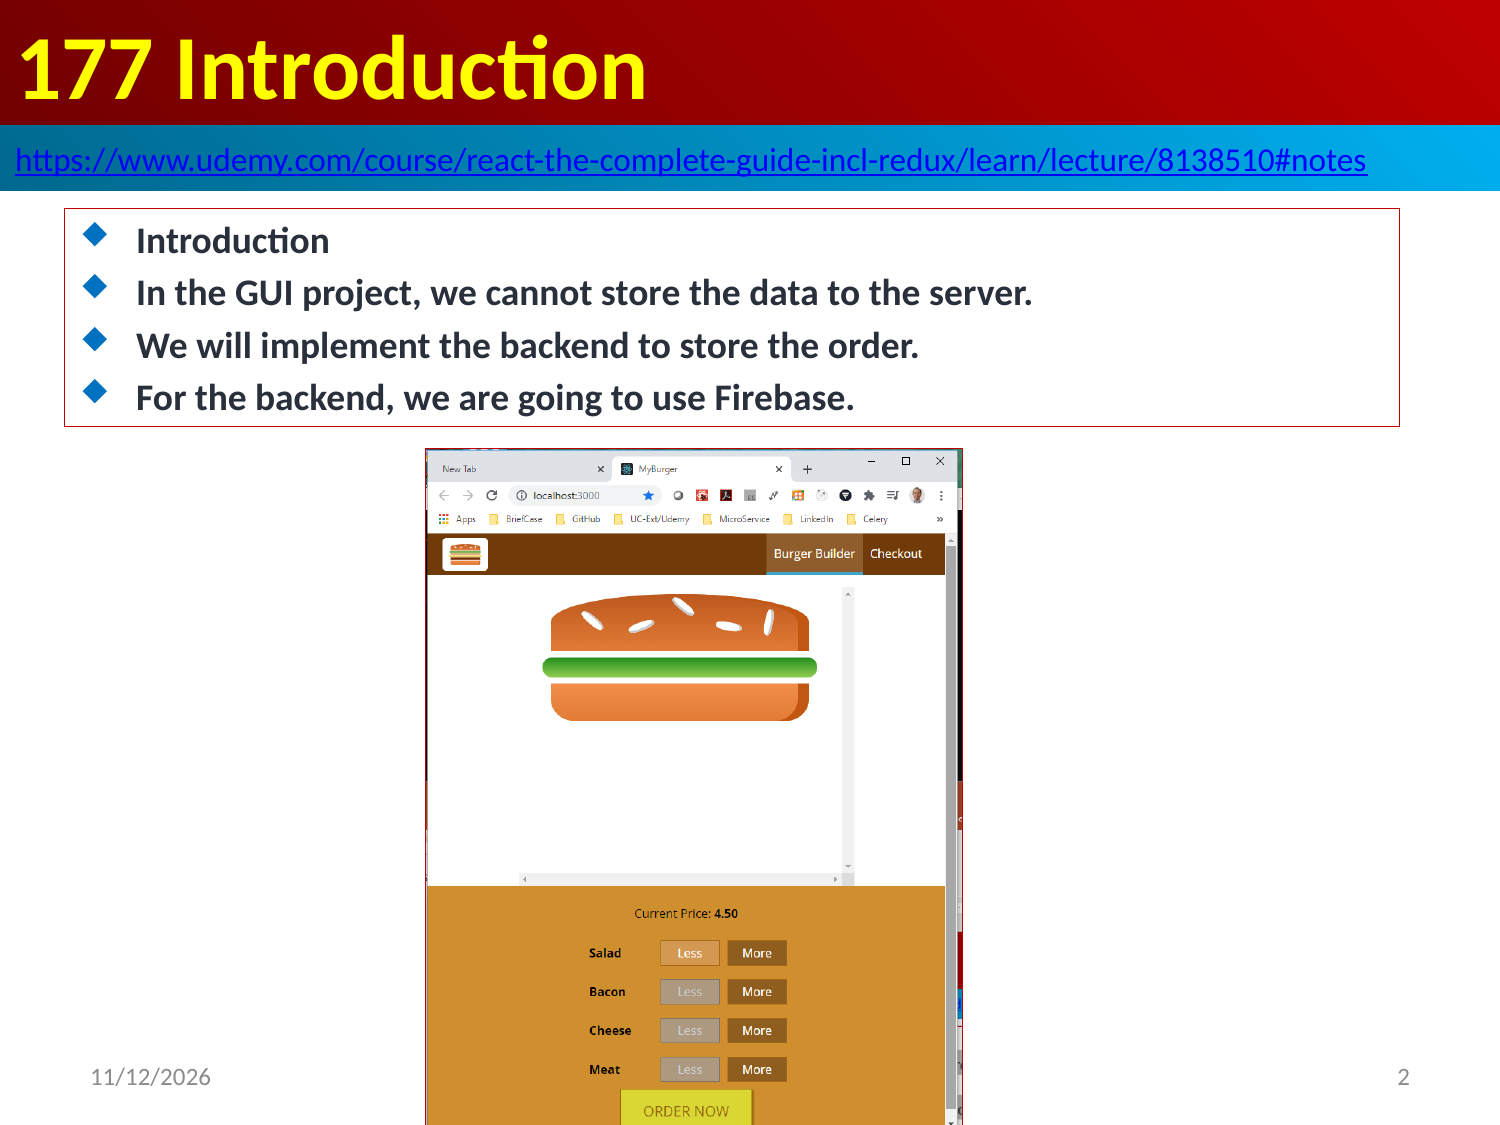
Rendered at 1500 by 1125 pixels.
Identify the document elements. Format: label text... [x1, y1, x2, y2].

title 177 Introduction [0, 0, 1500, 125]
picture [424, 448, 963, 1125]
slide_number 2 [1074, 1042, 1425, 1109]
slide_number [75, 1042, 419, 1109]
subtitle Introduction In the GUI project, we cannot store the data to the server. We will implement the backend to store the order. For the backend, we are going to use Firebase. [64, 208, 1400, 427]
text_box https://www.udemy.com/course/react-the-complete-guide-incl-redux/learn/lecture/8138510#notes [0, 125, 1500, 191]
